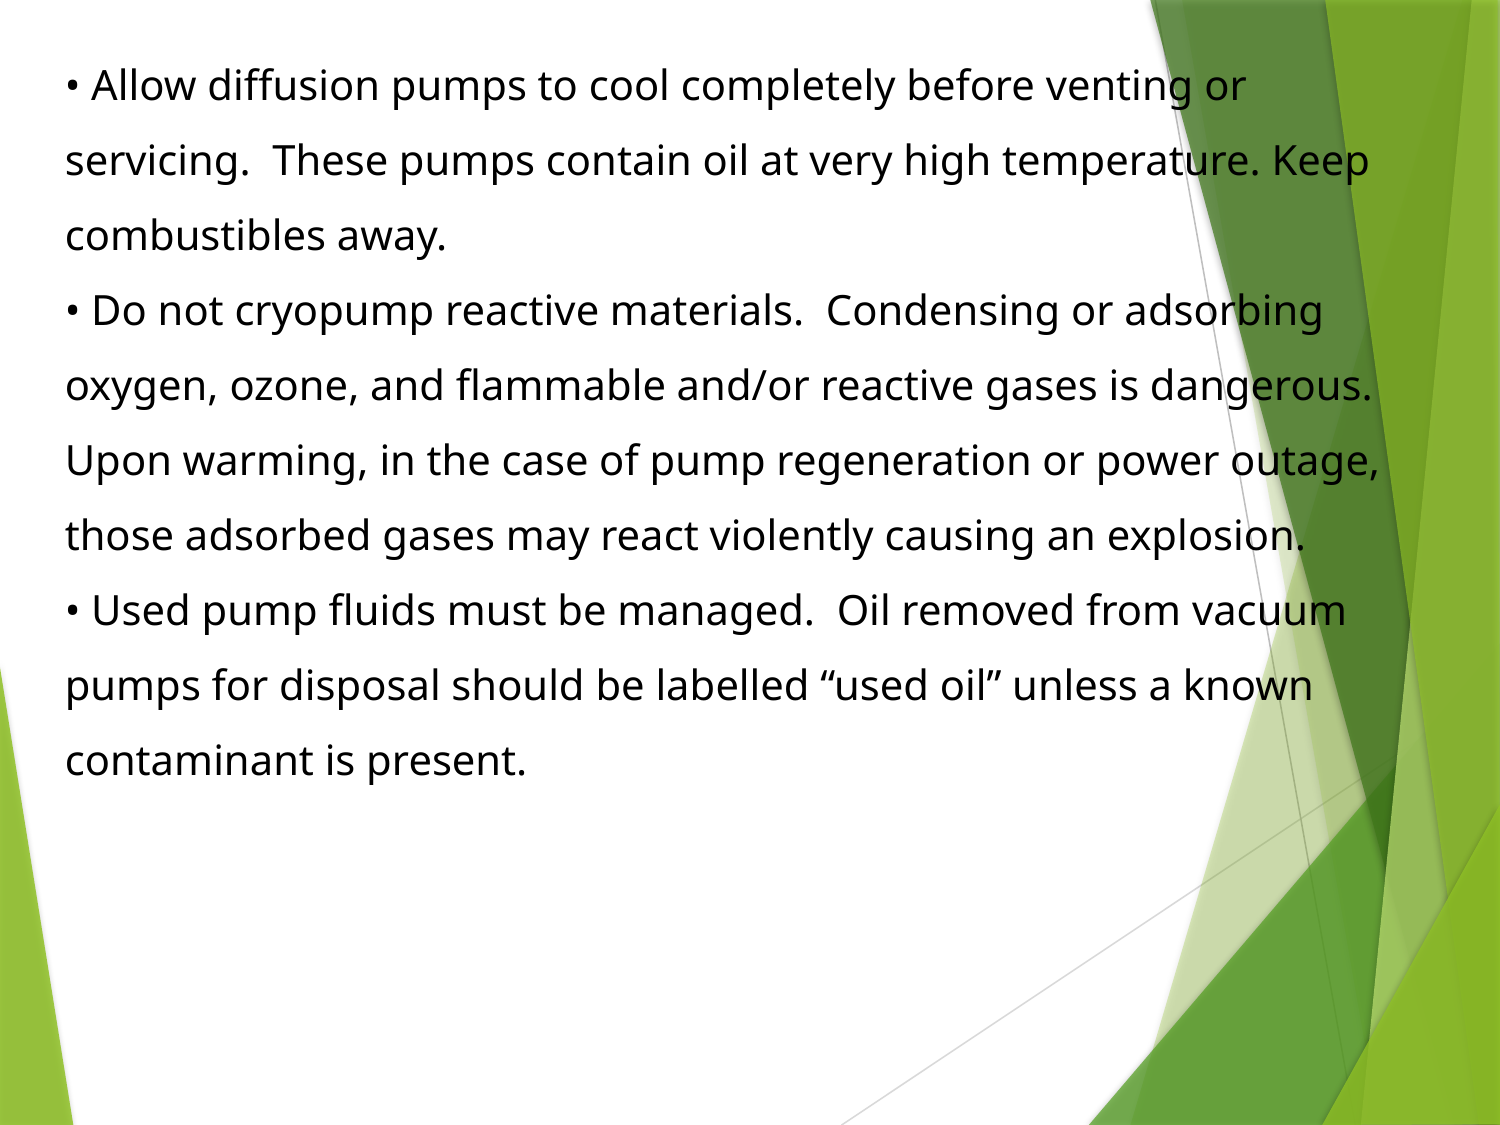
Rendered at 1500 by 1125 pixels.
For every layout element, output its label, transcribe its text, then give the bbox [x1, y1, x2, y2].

text_box • Allow diffusion pumps to cool completely before venting or servicing. These pumps contain oil at very high temperature. Keep combustibles away. • Do not cryopump reactive materials. Condensing or adsorbing oxygen, ozone, and flammable and/or reactive gases is dangerous. Upon warming, in the case of pump regeneration or power outage, those adsorbed gases may react violently causing an explosion. • Used pump fluids must be managed. Oil removed from vacuum pumps for disposal should be labelled “used oil” unless a known contaminant is present. [50, 26, 1436, 866]
